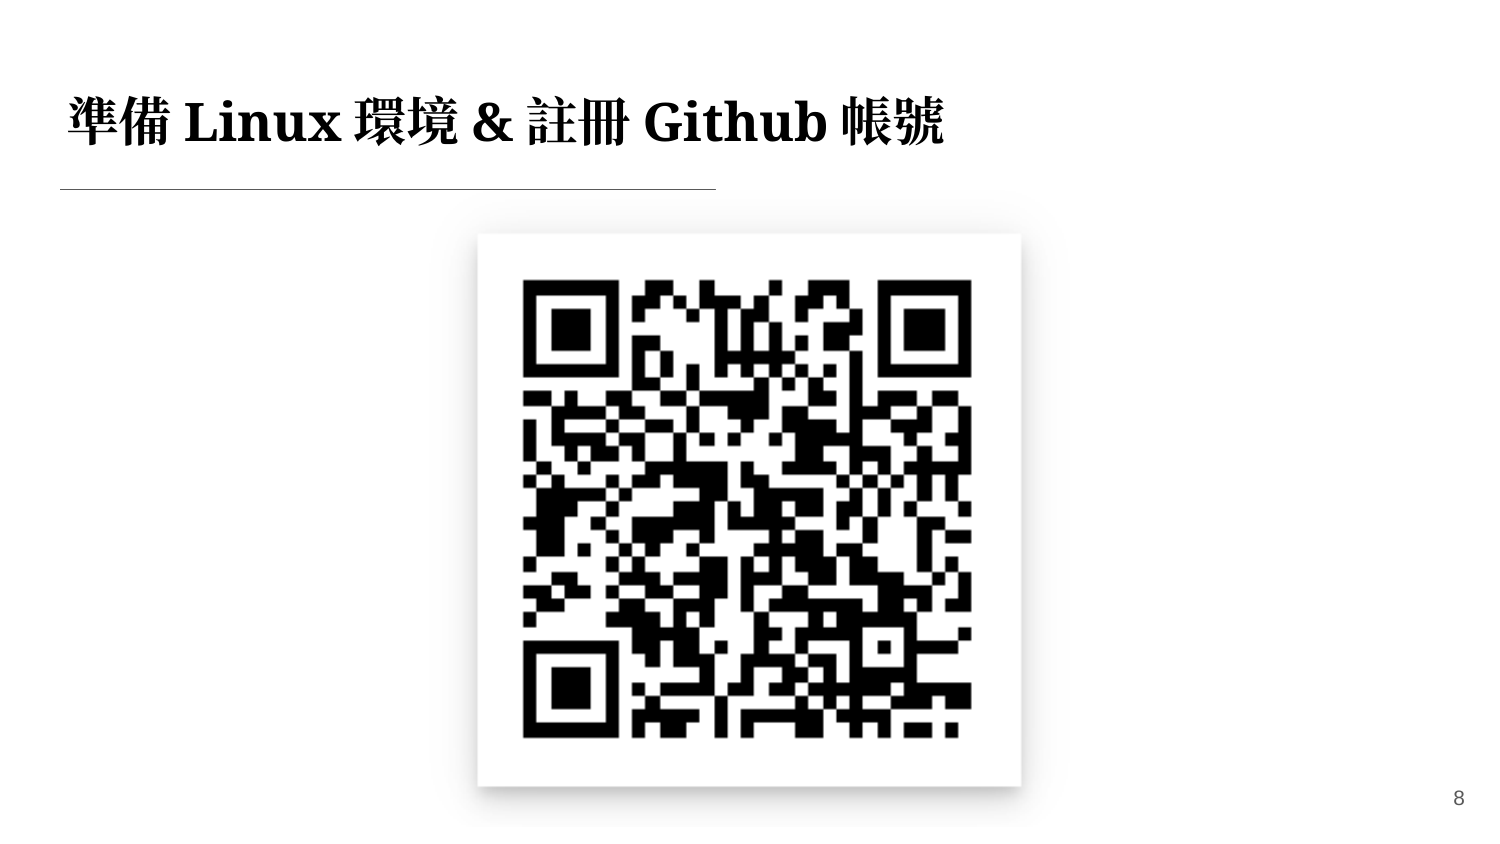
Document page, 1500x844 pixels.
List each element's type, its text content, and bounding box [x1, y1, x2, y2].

picture [4, 189, 1496, 827]
title 準備Linux環境&註冊Github帳號 [51, 72, 1449, 167]
